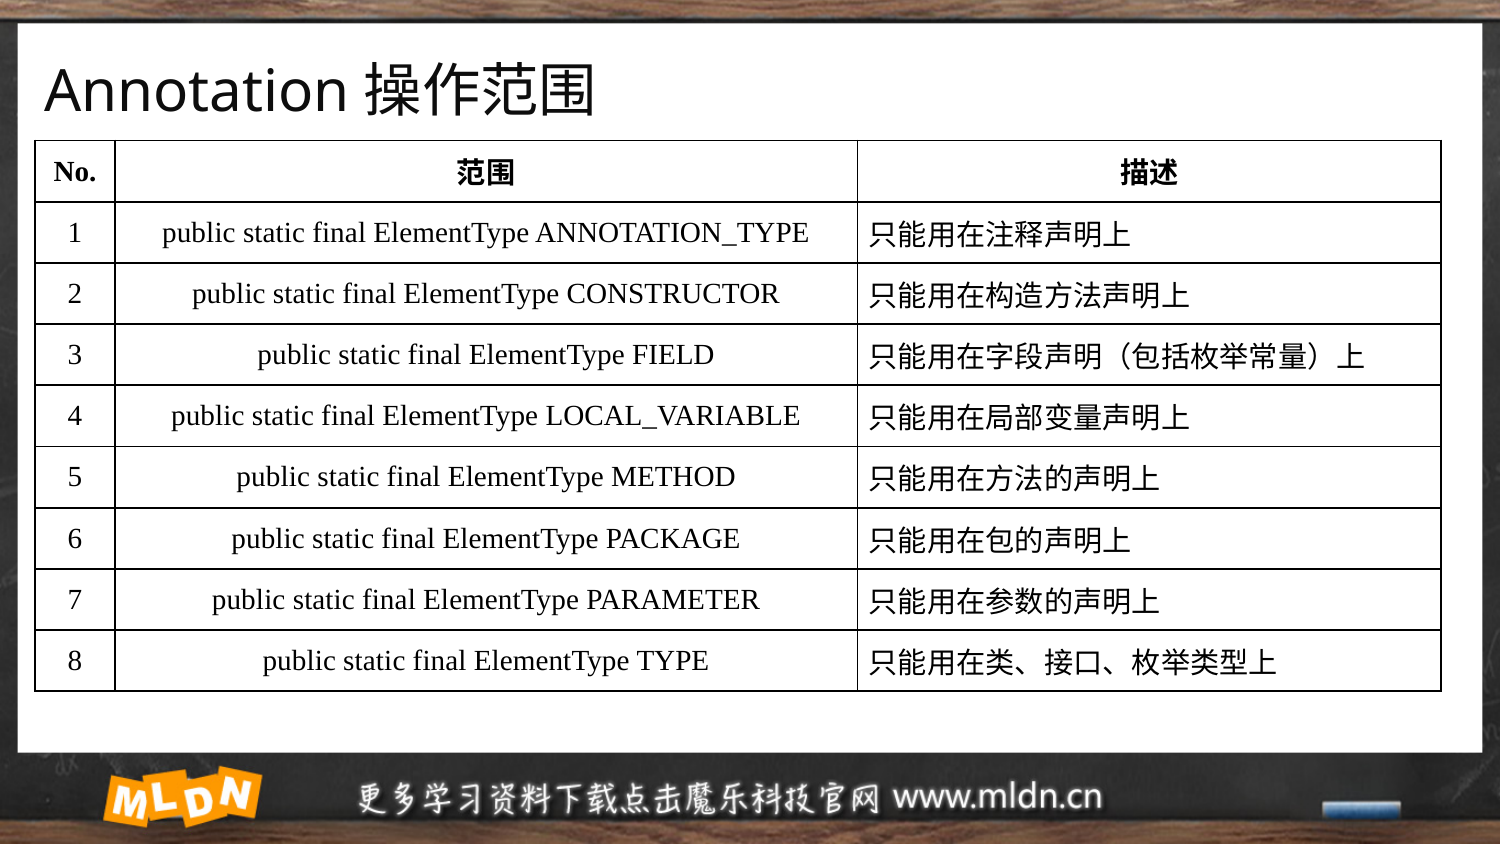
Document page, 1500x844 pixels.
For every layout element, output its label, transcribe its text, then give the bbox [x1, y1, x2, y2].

table_cell 只能用在构造方法声明上 [858, 264, 1440, 323]
table_cell 只能用在方法的声明上 [858, 447, 1440, 507]
table_cell 7 [36, 570, 114, 629]
table_cell 只能用在字段声明（包括枚举常量）上 [858, 325, 1440, 384]
table_cell 3 [36, 325, 114, 384]
table_cell public static final ElementType FIELD [116, 325, 857, 384]
table_cell public static final ElementType TYPE [116, 631, 857, 690]
table_cell public static final ElementType ANNOTATION_TYPE [116, 203, 857, 262]
table_cell public static final ElementType CONSTRUCTOR [116, 264, 857, 323]
table_cell public static final ElementType LOCAL_VARIABLE [116, 386, 857, 446]
picture [0, 0, 1500, 844]
title Annotation操作范围 [29, 34, 1471, 141]
table_header 范围 [116, 141, 857, 201]
table_cell 1 [36, 203, 114, 262]
table_header No. [36, 141, 114, 201]
table_cell 4 [36, 386, 114, 446]
table_cell public static final ElementType METHOD [116, 447, 857, 507]
table_cell public static final ElementType PARAMETER [116, 570, 857, 629]
table_cell 只能用在包的声明上 [858, 509, 1440, 568]
table_cell 6 [36, 509, 114, 568]
table_cell 只能用在局部变量声明上 [858, 386, 1440, 446]
table_cell 只能用在类、接口、枚举类型上 [858, 631, 1440, 690]
table_cell 只能用在注释声明上 [858, 203, 1440, 262]
table_header 描述 [858, 141, 1440, 201]
table_cell 2 [36, 264, 114, 323]
table_cell 只能用在参数的声明上 [858, 570, 1440, 629]
table_cell 5 [36, 447, 114, 507]
table_cell 8 [36, 631, 114, 690]
table_cell public static final ElementType PACKAGE [116, 509, 857, 568]
